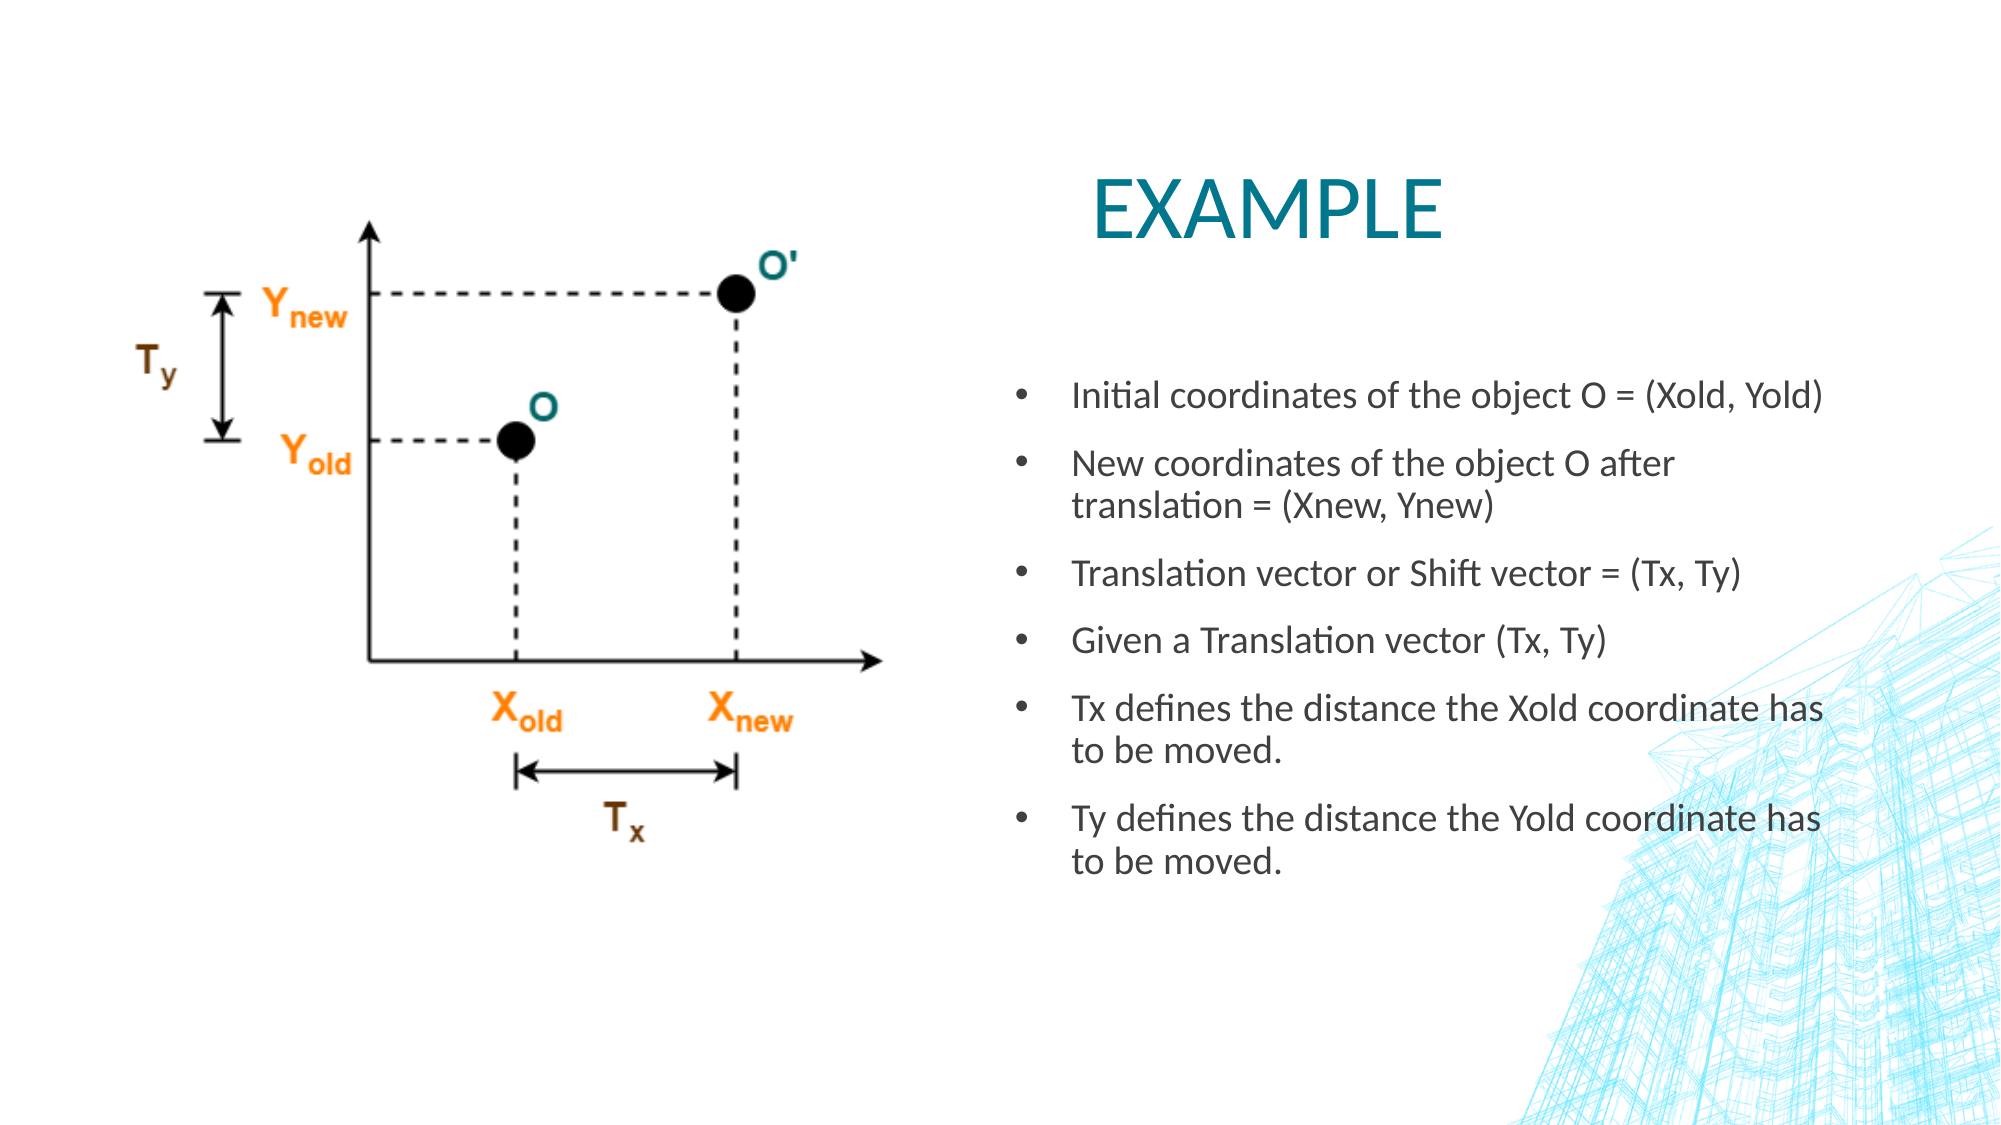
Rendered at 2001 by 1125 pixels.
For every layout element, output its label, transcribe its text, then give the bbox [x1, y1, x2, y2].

list Initial coordinates of the object O = (Xold, Yold) New coordinates of the object O after translation = (Xnew, Ynew) Translation vector or Shift vector = (Tx, Ty) Given a Translation vector (Tx, Ty) Tx defines the distance the Xold coordinate has to be moved. Ty defines the distance the Yold coordinate has to be moved. [999, 367, 1864, 900]
picture [0, 0, 2001, 1125]
title Example [1076, 0, 1864, 265]
